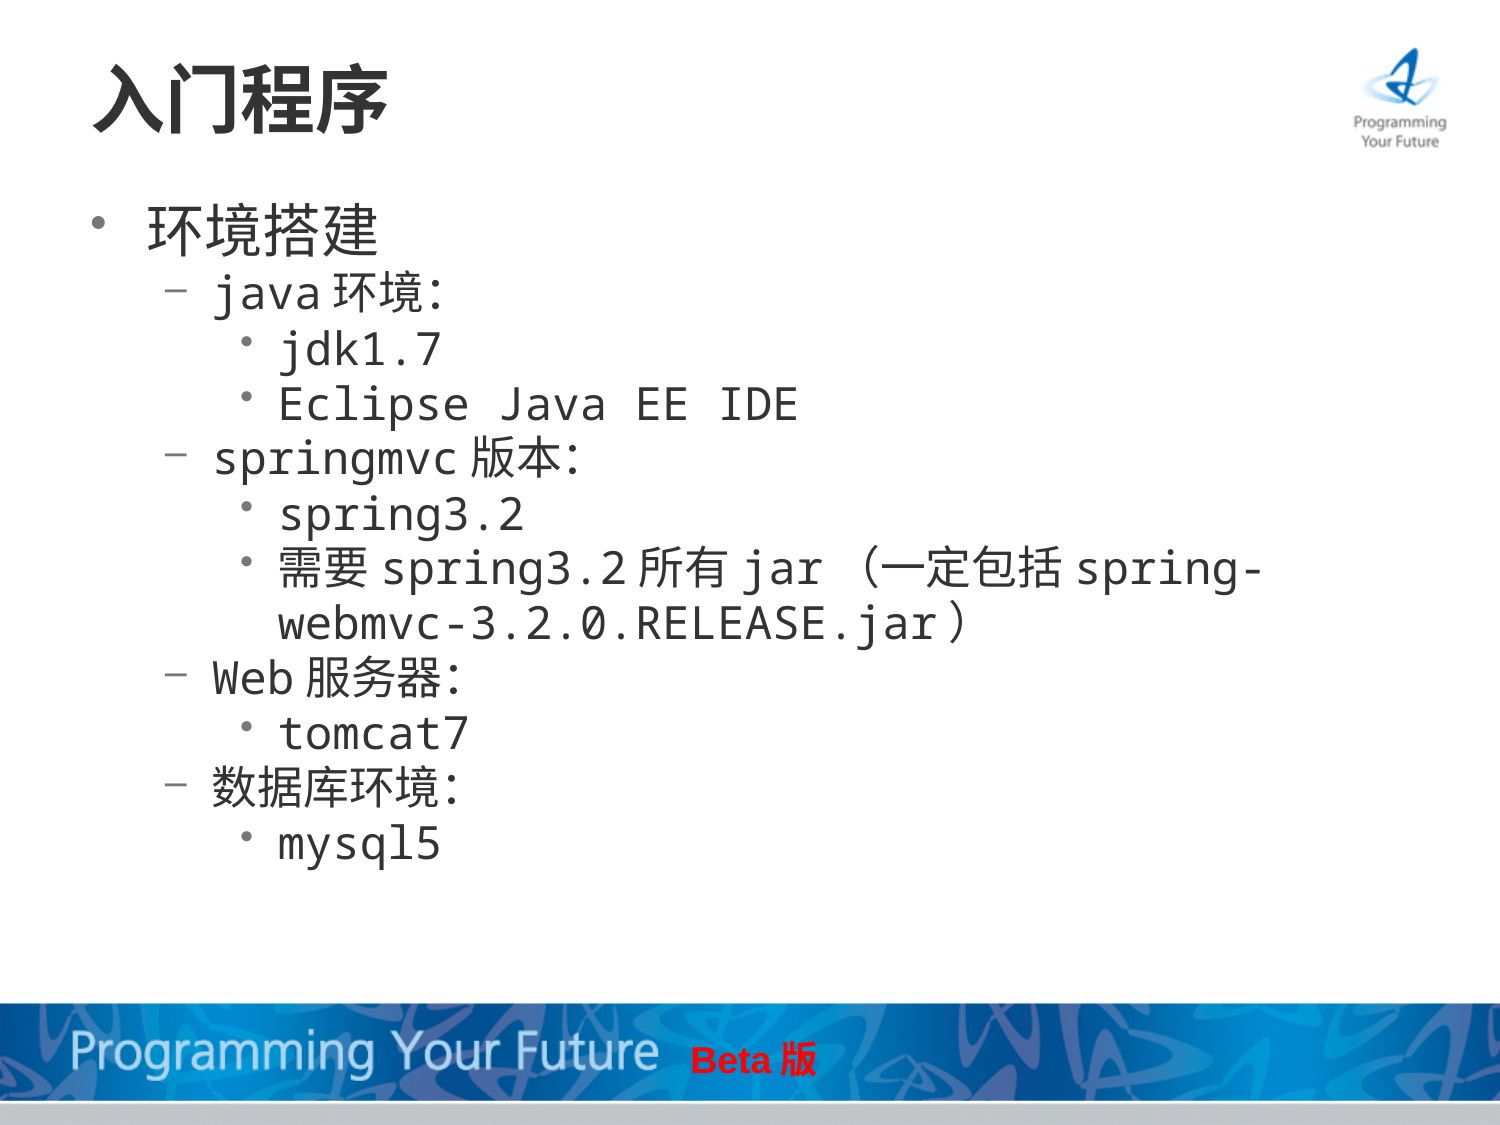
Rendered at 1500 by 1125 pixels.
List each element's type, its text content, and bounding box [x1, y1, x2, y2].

picture [1340, 42, 1461, 157]
title 入门程序 [74, 44, 1271, 162]
picture [0, 997, 1500, 1125]
list 环境搭建 java环境： jdk1.7 Eclipse Java EE IDE springmvc版本： spring3.2 需要spring3.2所有jar（一定包括spring-webmvc-3.2.0.RELEASE.jar） Web服务器： tomcat7 数据库环境： mysql5 [74, 172, 1412, 988]
